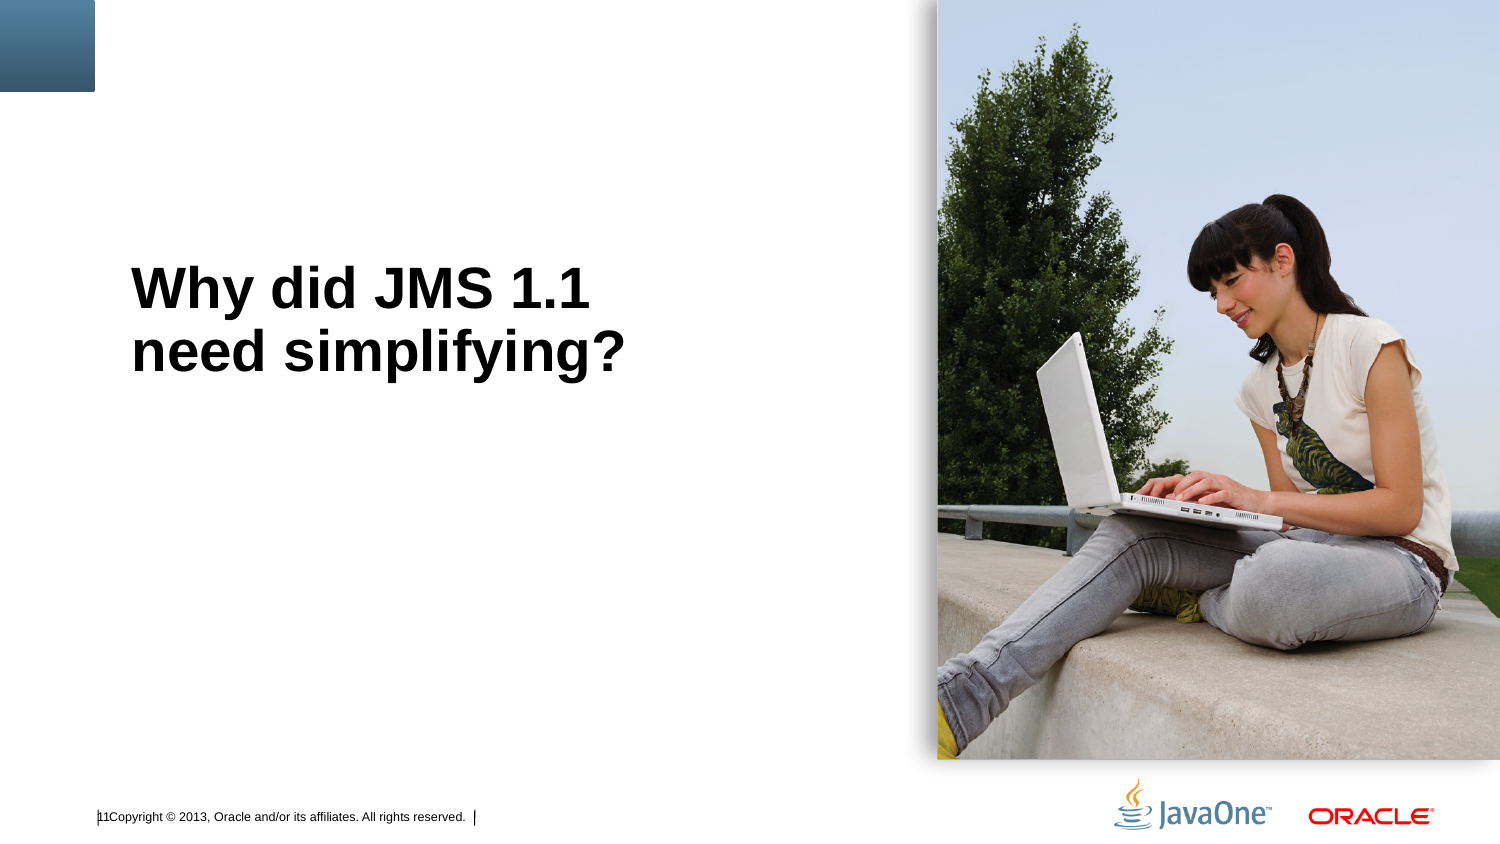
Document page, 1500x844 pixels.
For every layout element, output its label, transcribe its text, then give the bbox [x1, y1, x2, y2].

picture [1097, 761, 1288, 844]
title Why did JMS 1.1 need simplifying? [131, 257, 905, 439]
picture [937, 0, 1500, 760]
picture [1293, 792, 1445, 840]
